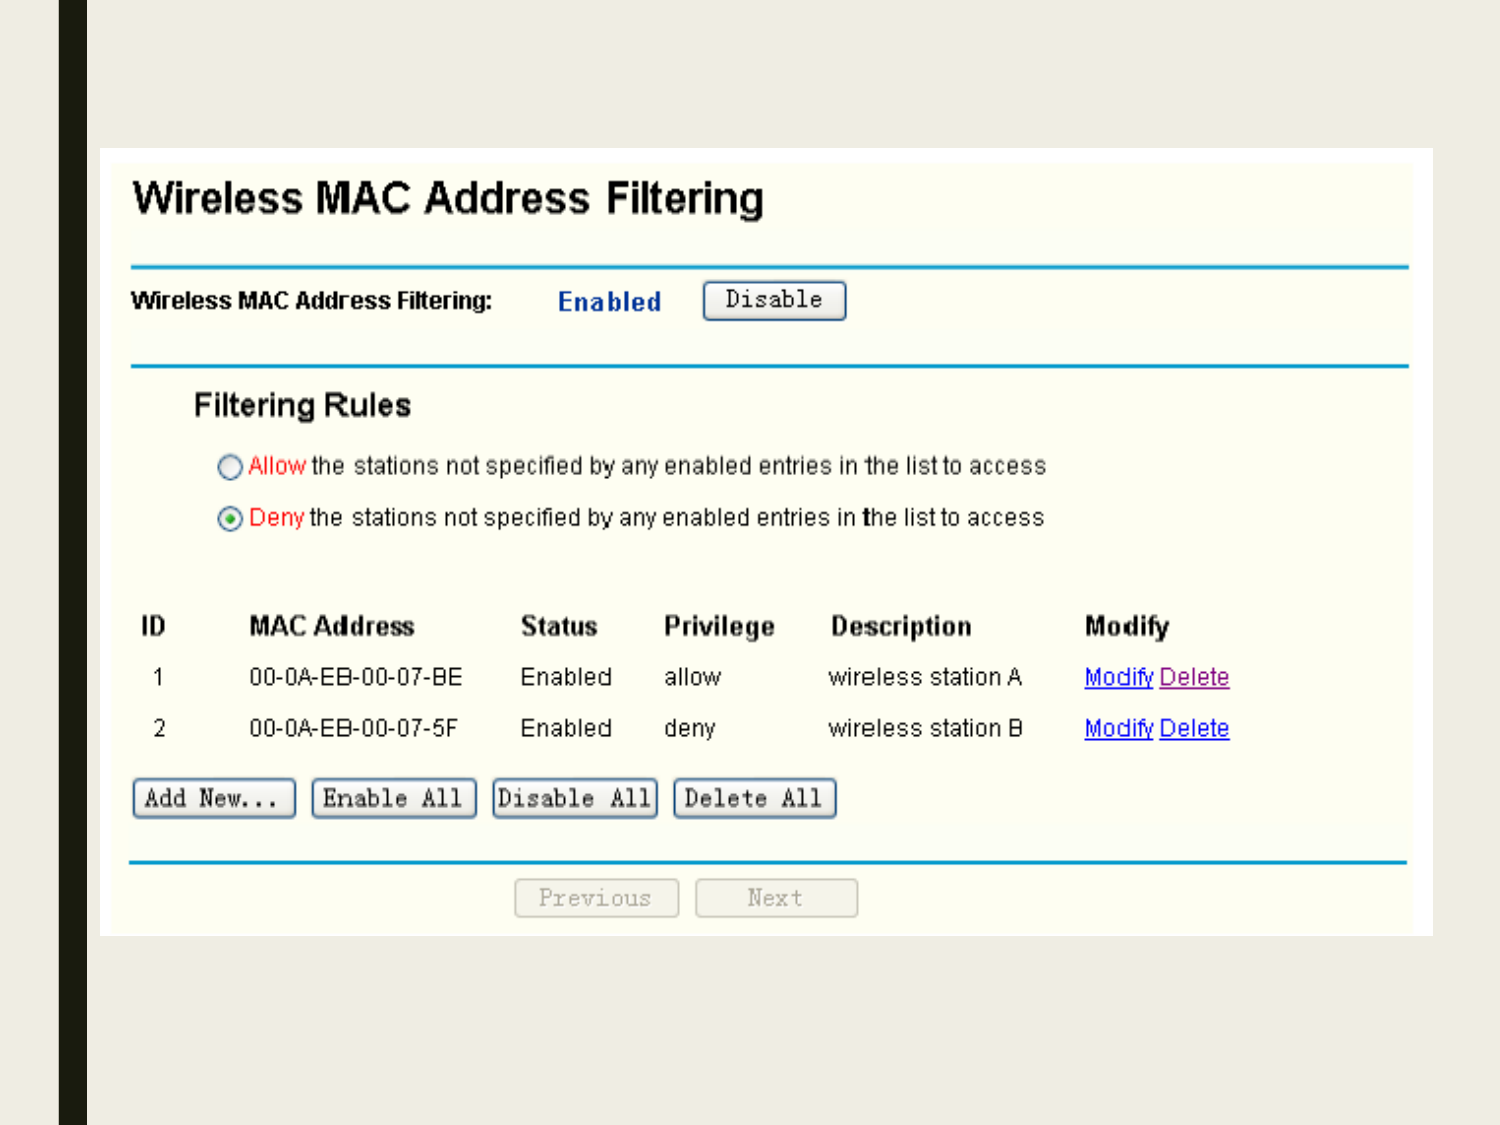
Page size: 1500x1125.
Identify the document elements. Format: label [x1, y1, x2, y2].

list [100, 148, 1433, 936]
